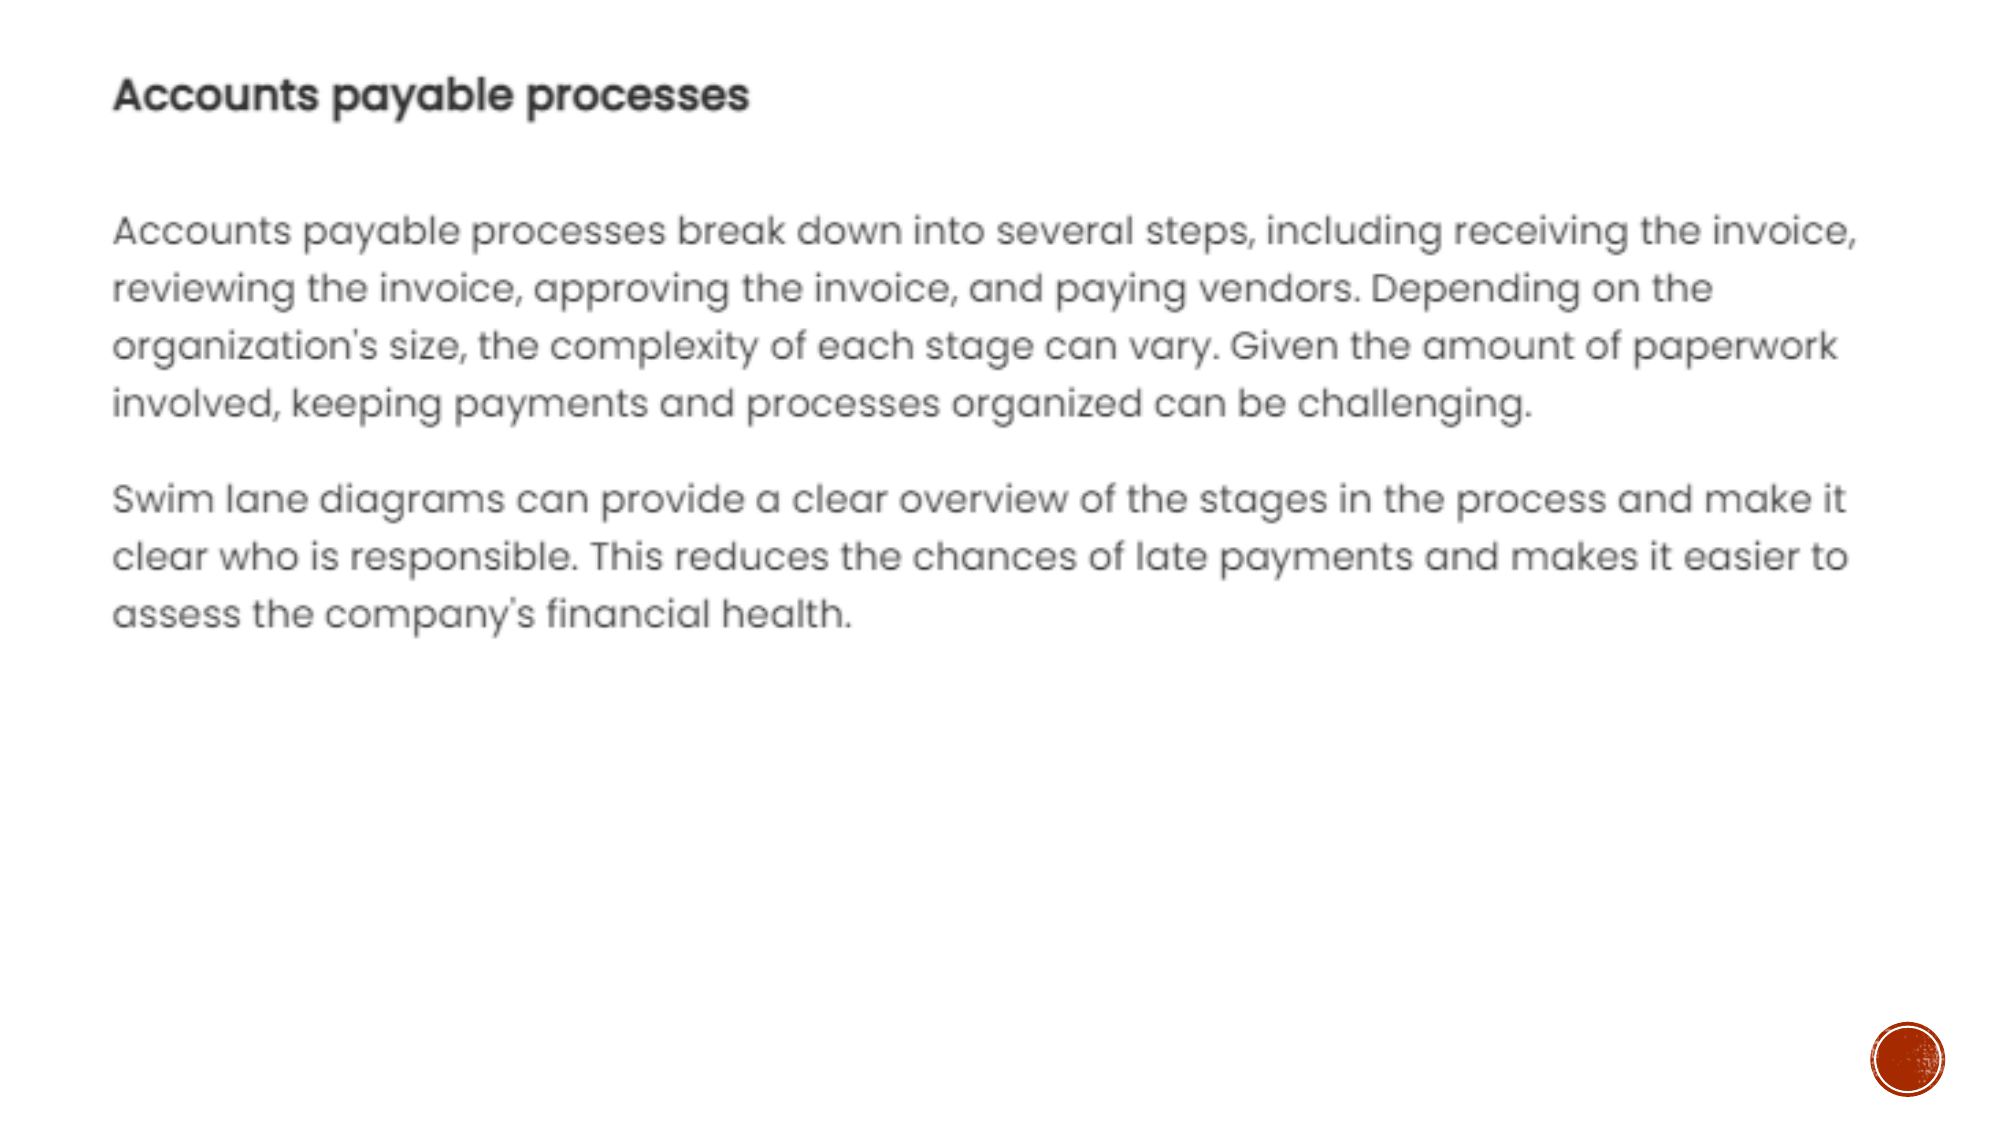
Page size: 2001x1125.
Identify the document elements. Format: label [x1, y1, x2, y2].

picture [88, 45, 1902, 722]
